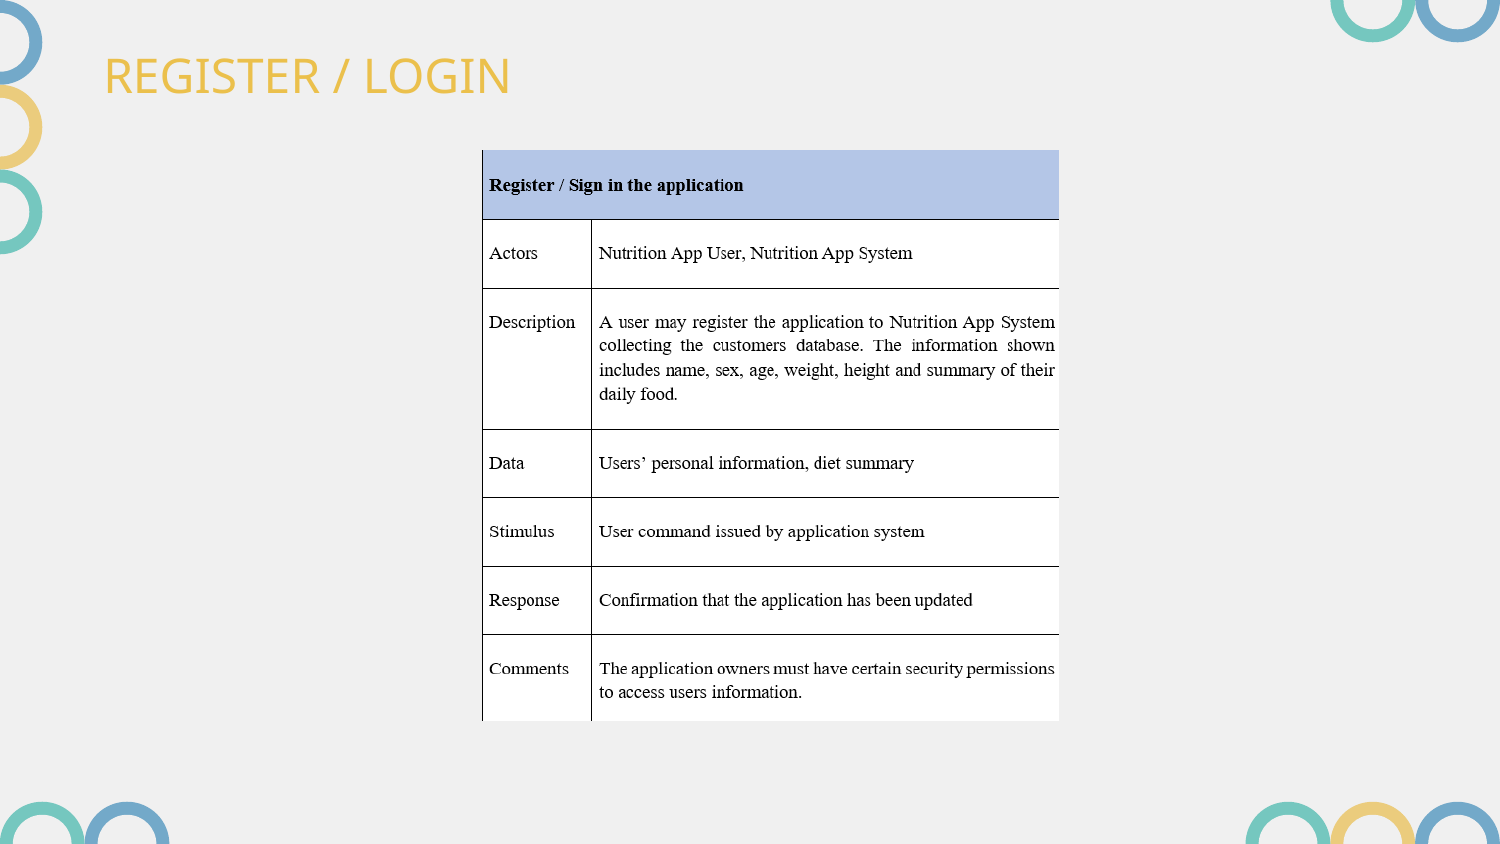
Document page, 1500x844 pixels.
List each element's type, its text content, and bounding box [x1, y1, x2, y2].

title REGISTER / LOGIN [88, 43, 1352, 104]
picture [482, 149, 1060, 721]
